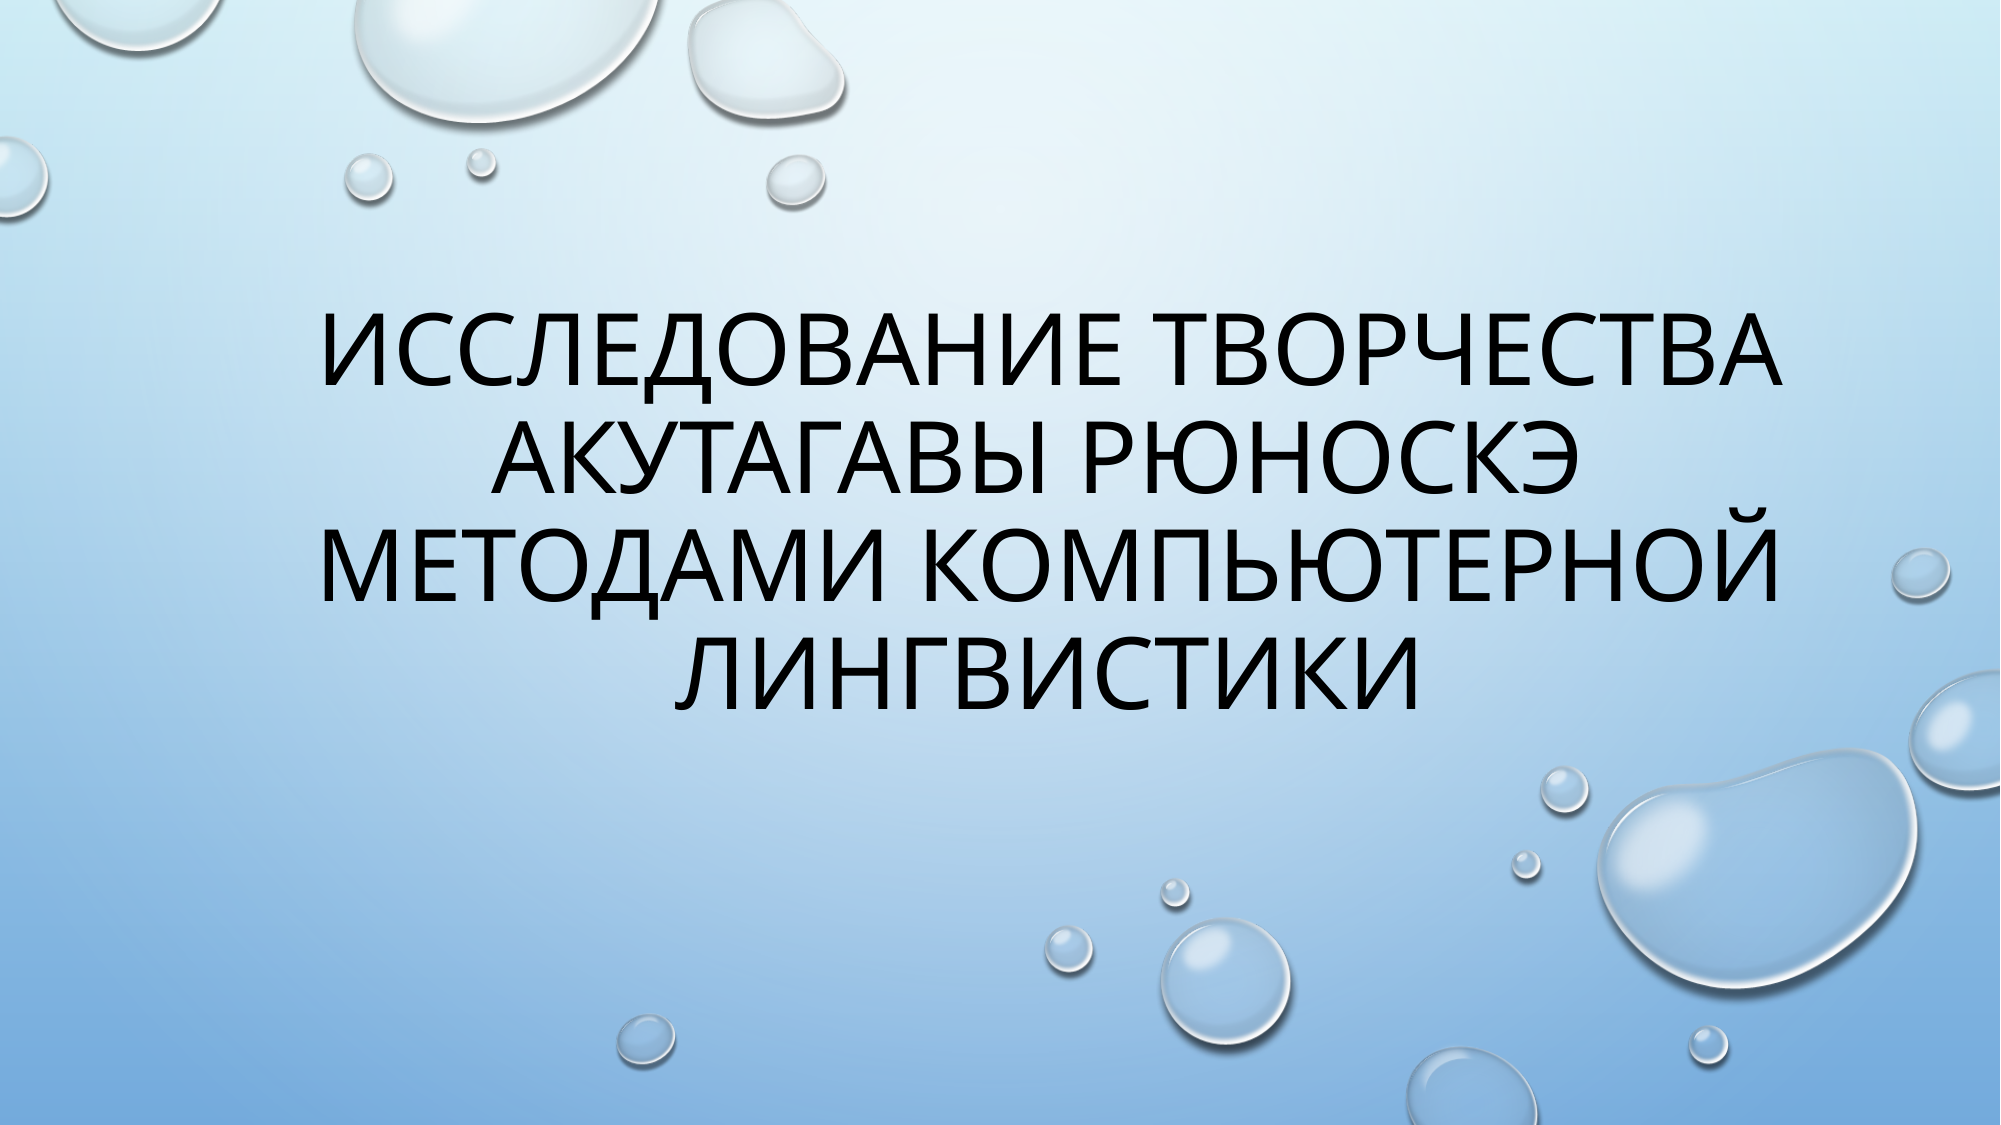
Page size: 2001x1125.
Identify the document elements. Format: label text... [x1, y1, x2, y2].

picture [0, 0, 2000, 1125]
title Исследование творчества акутагавы рюноскэ методами компьютерной лингвистики [111, 223, 1990, 739]
